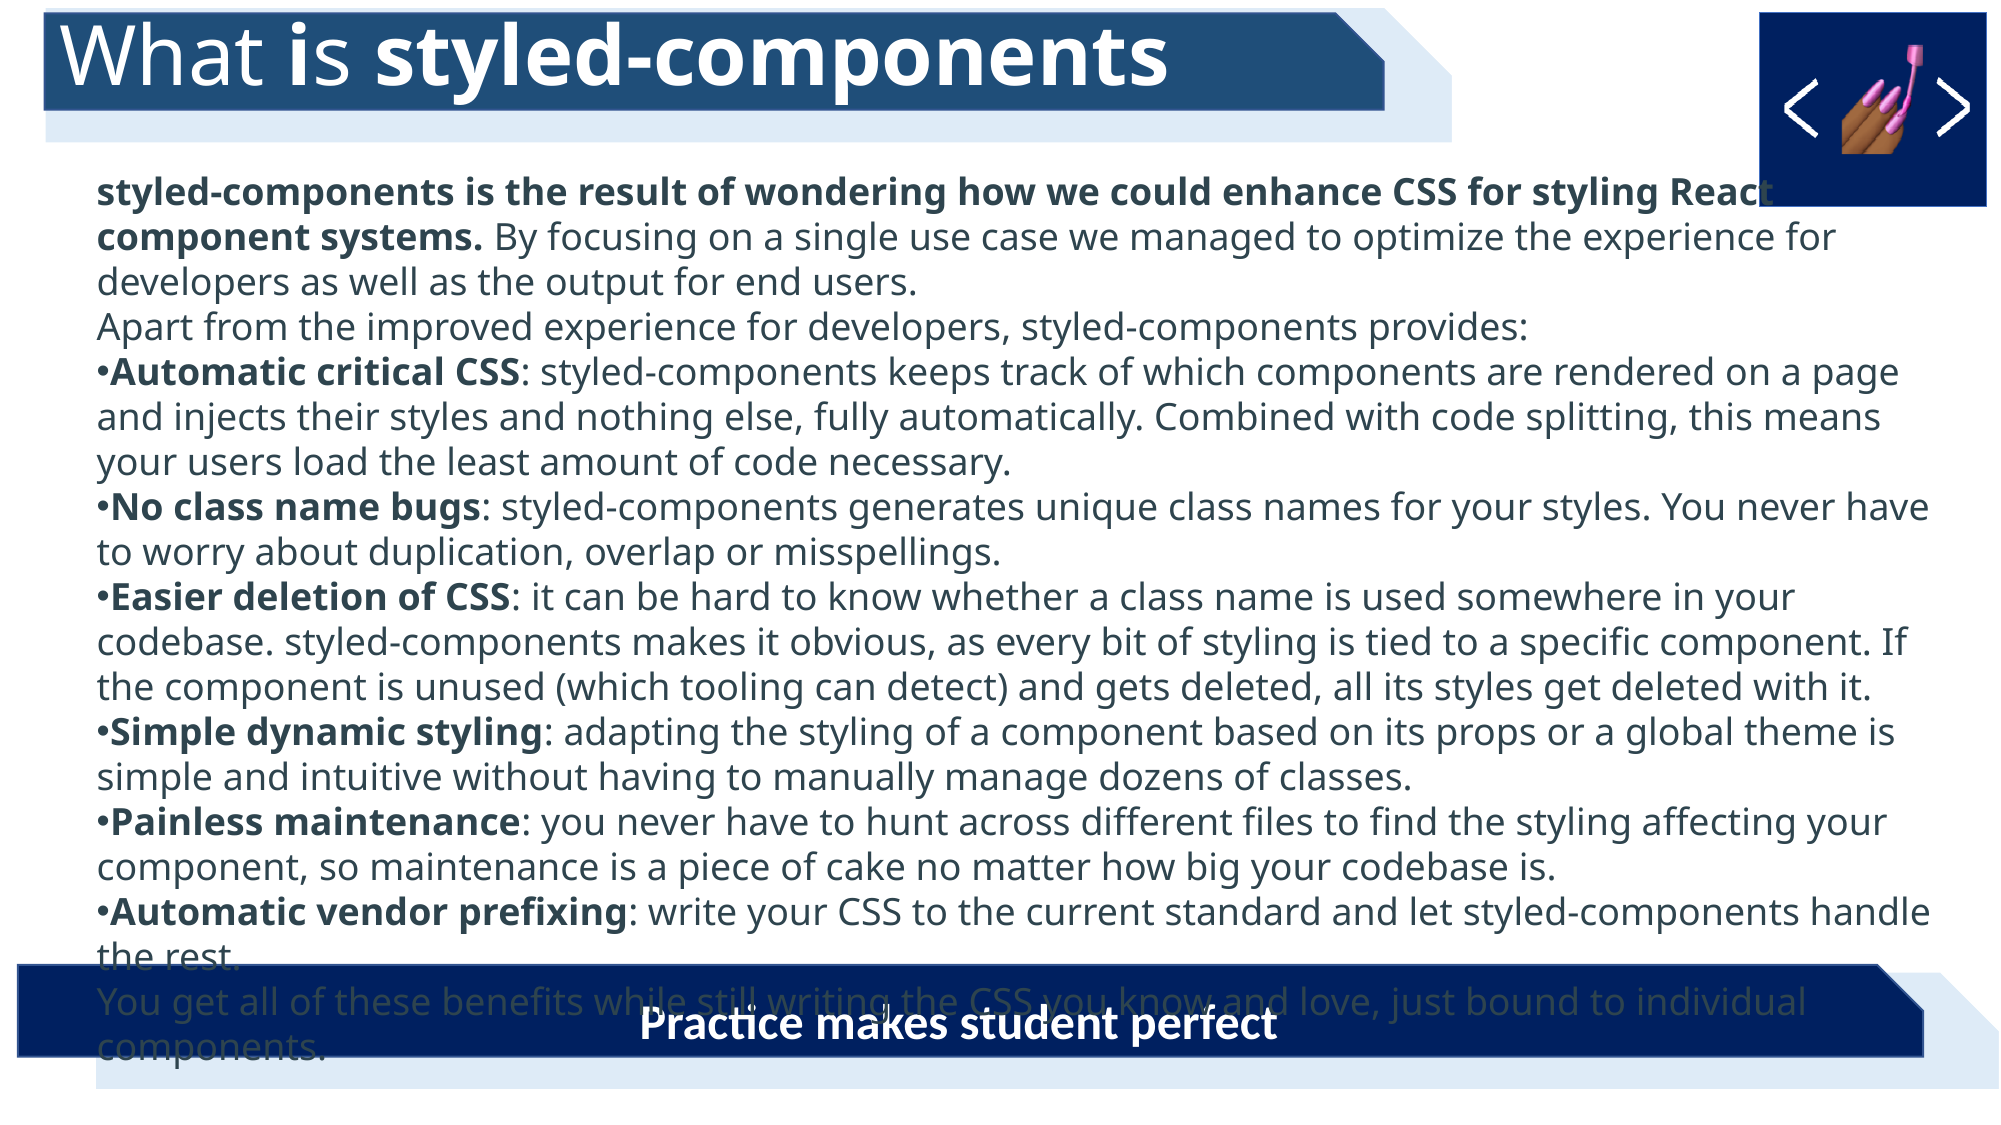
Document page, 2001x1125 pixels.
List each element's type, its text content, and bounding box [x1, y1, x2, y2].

text_box [43, 5, 1454, 145]
text_box What is styled-components [43, 12, 1385, 111]
text_box styled-components is the result of wondering how we could enhance CSS for styling React component systems. By focusing on a single use case we managed to optimize the experience for developers as well as the output for end users. Apart from the improved experience for developers, styled-components provides: Automatic critical CSS: styled-components keeps track of which components are rendered on a page and injects their styles and nothing else, fully automatically. Combined with code splitting, this means your users load the least amount of code necessary. No class name bugs: styled-components generates unique class names for your styles. You never have to worry about duplication, overlap or misspellings. Easier deletion of CSS: it can be hard to know whether a class name is used somewhere in your codebase. styled-components makes it obvious, as every bit of styling is tied to a specific component. If the component is unused (which tooling can detect) and gets deleted, all its styles get deleted with it. Simple dynamic styling: adapting the styling of a component based on its props or a global theme is simple and intuitive without having to manually manage dozens of classes. Painless maintenance: you never have to hunt across different files to find the styling affecting your component, so maintenance is a piece of cake no matter how big your codebase is. Automatic vendor prefixing: write your CSS to the current standard and let styled-components handle the rest. You get all of these benefits while still writing the CSS you know and love, just bound to individual components. [81, 160, 1988, 1075]
text_box Practice makes student perfect [16, 963, 81, 1058]
picture [1759, 12, 1987, 207]
text_box [93, 1017, 2000, 1092]
